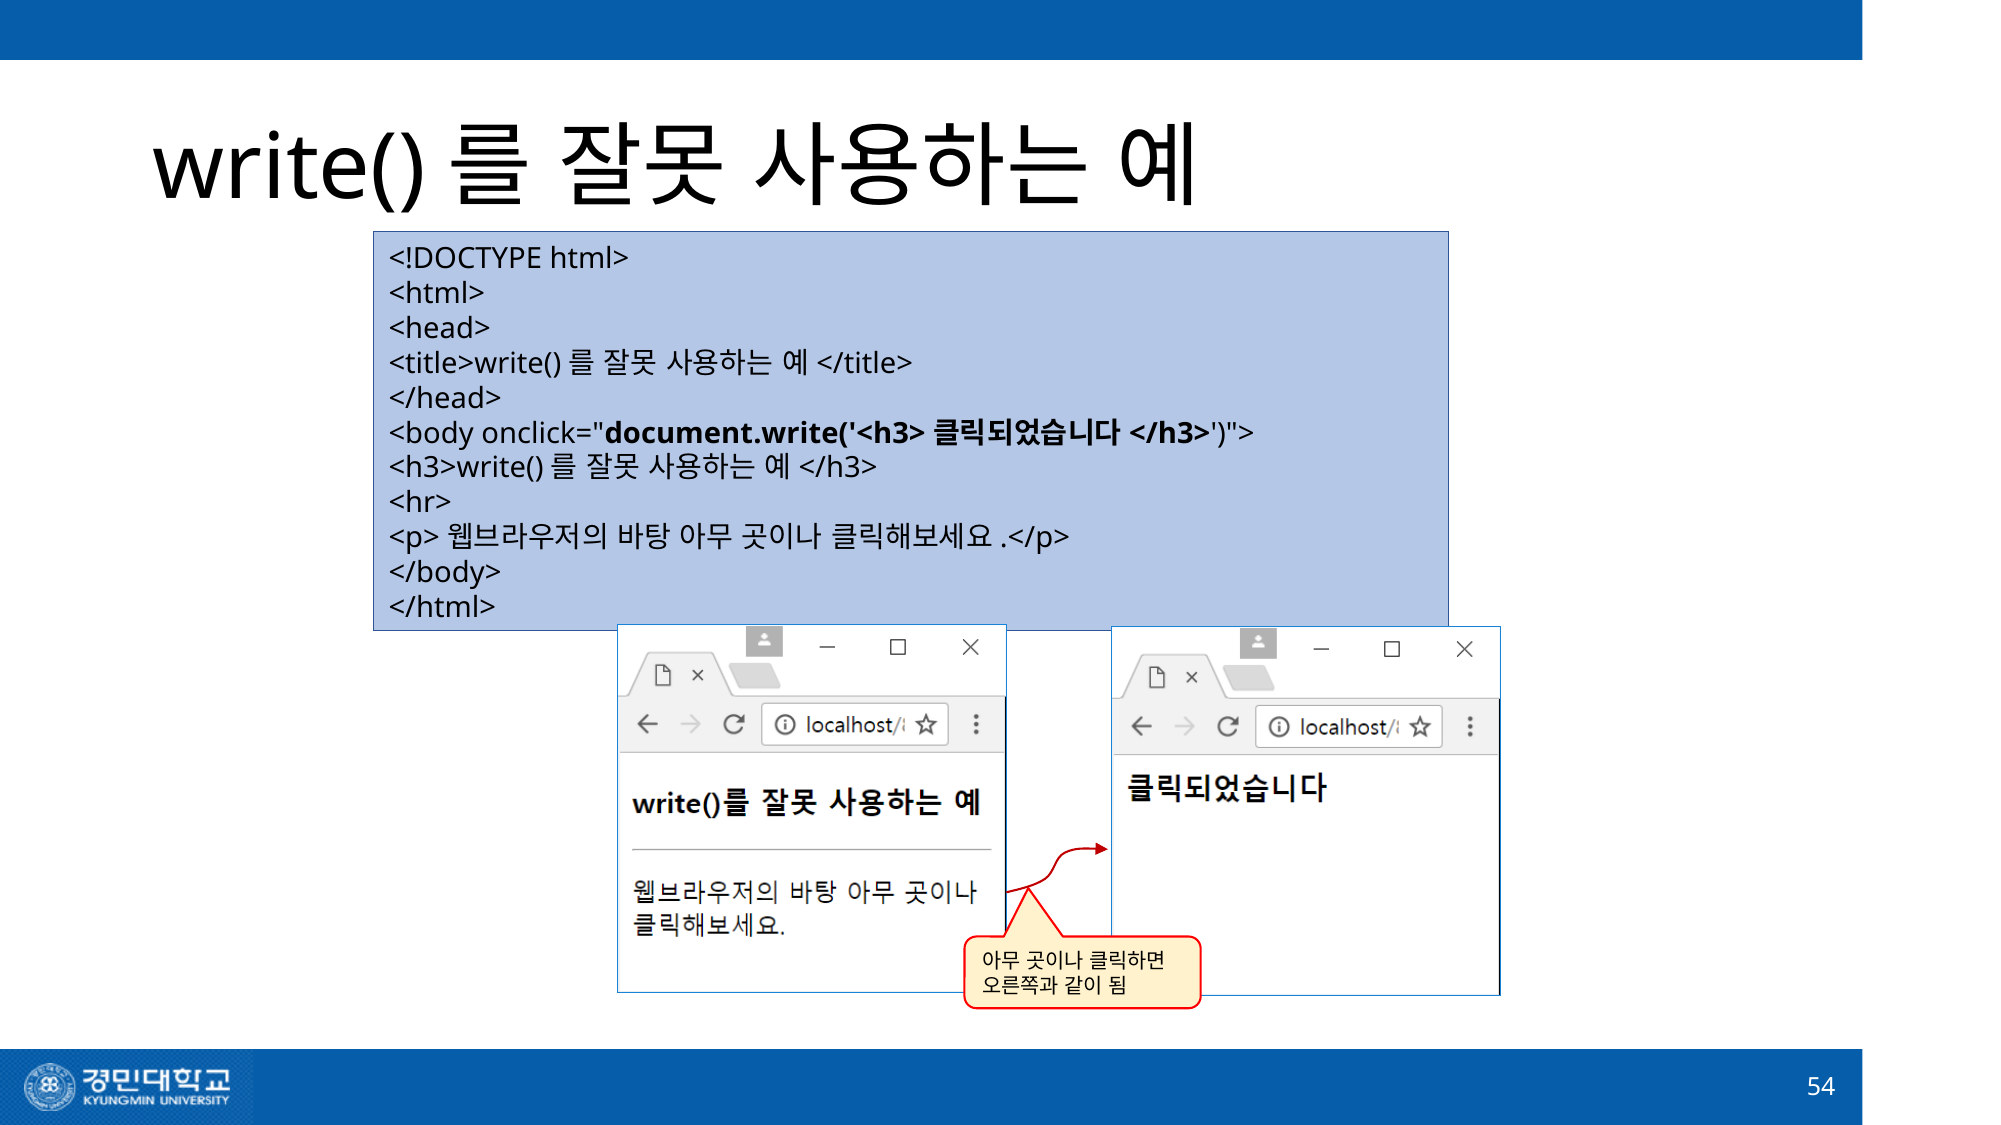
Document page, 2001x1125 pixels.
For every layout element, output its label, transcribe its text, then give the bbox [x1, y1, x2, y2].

picture [1111, 626, 1501, 996]
slide_number 54 [1758, 1057, 1851, 1117]
picture [617, 624, 1007, 993]
text_box [1007, 842, 1108, 894]
picture [0, 1049, 253, 1125]
text_box 아무 곳이나 클릭하면 오른쪽과 같이 됨 [964, 888, 1201, 1009]
text_box <!DOCTYPE html> <html> <head> <title>write()를 잘못 사용하는 예</title> </head> <body onclick="document.write('<h3>클릭되었습니다</h3>')"> <h3>write()를 잘못 사용하는 예</h3> <hr> <p>웹브라우저의 바탕 아무 곳이나 클릭해보세요.</p> </body> </html> [373, 231, 1449, 631]
title write()를 잘못 사용하는 예 [137, 59, 1863, 278]
